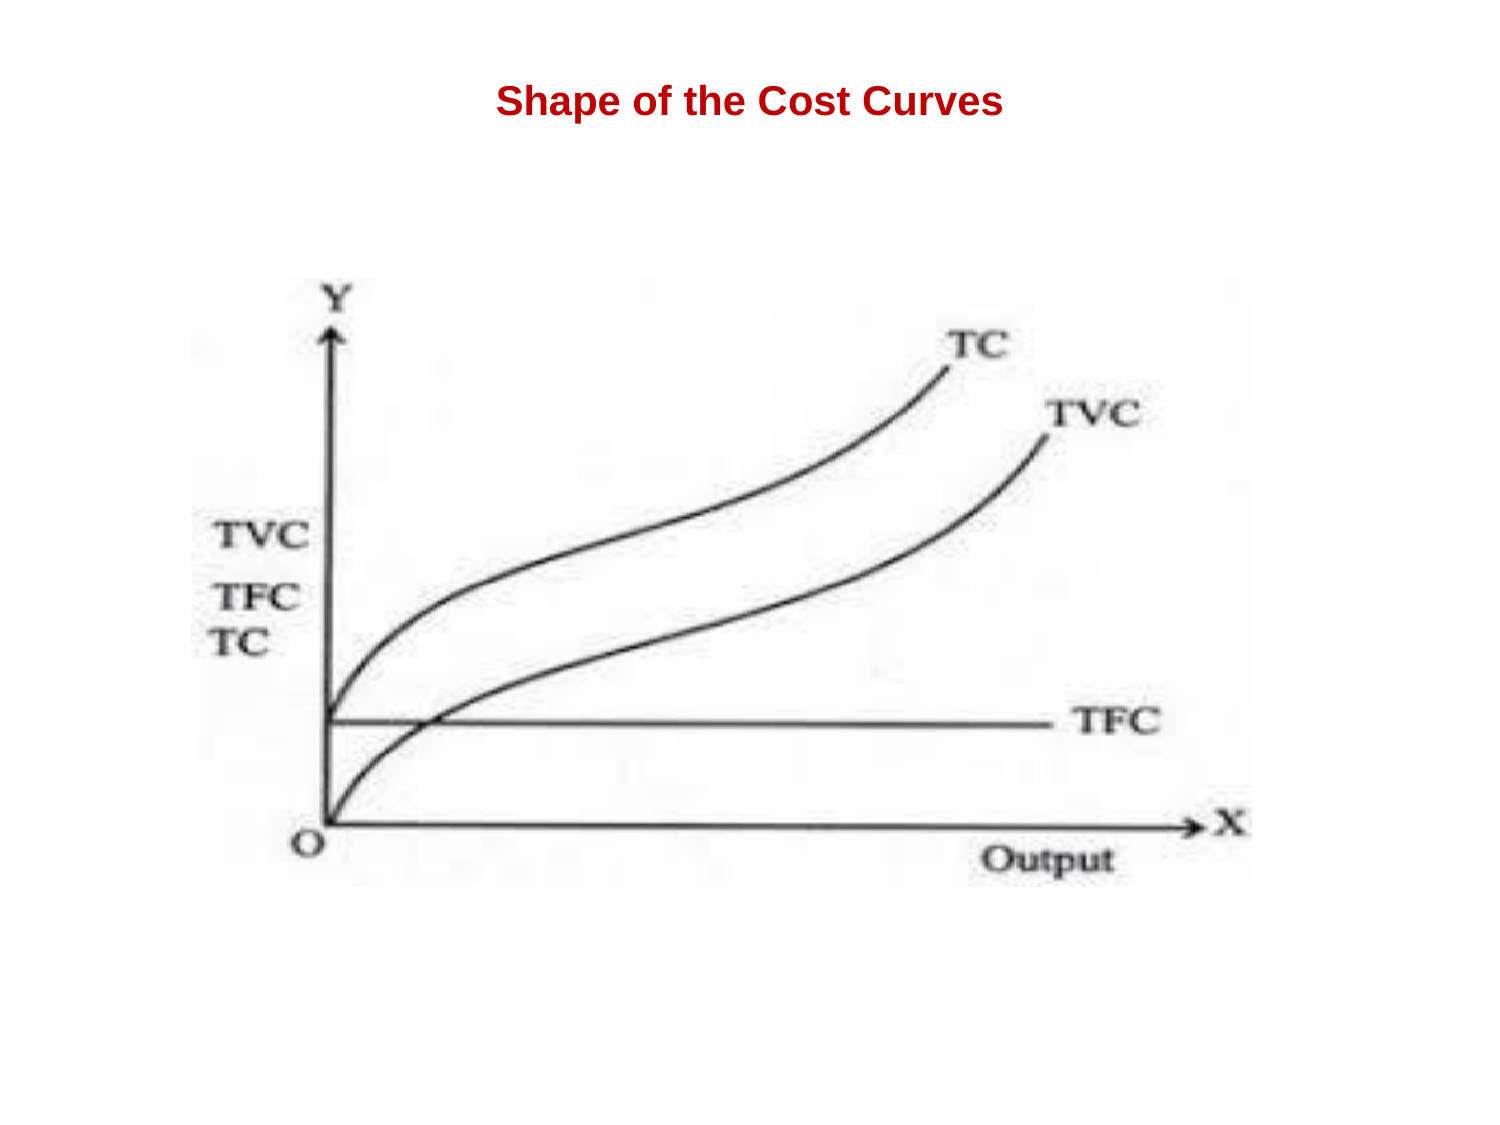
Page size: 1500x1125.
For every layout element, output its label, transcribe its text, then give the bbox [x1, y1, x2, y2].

picture [147, 247, 1353, 923]
title Shape of the Cost Curves [249, 74, 1251, 125]
